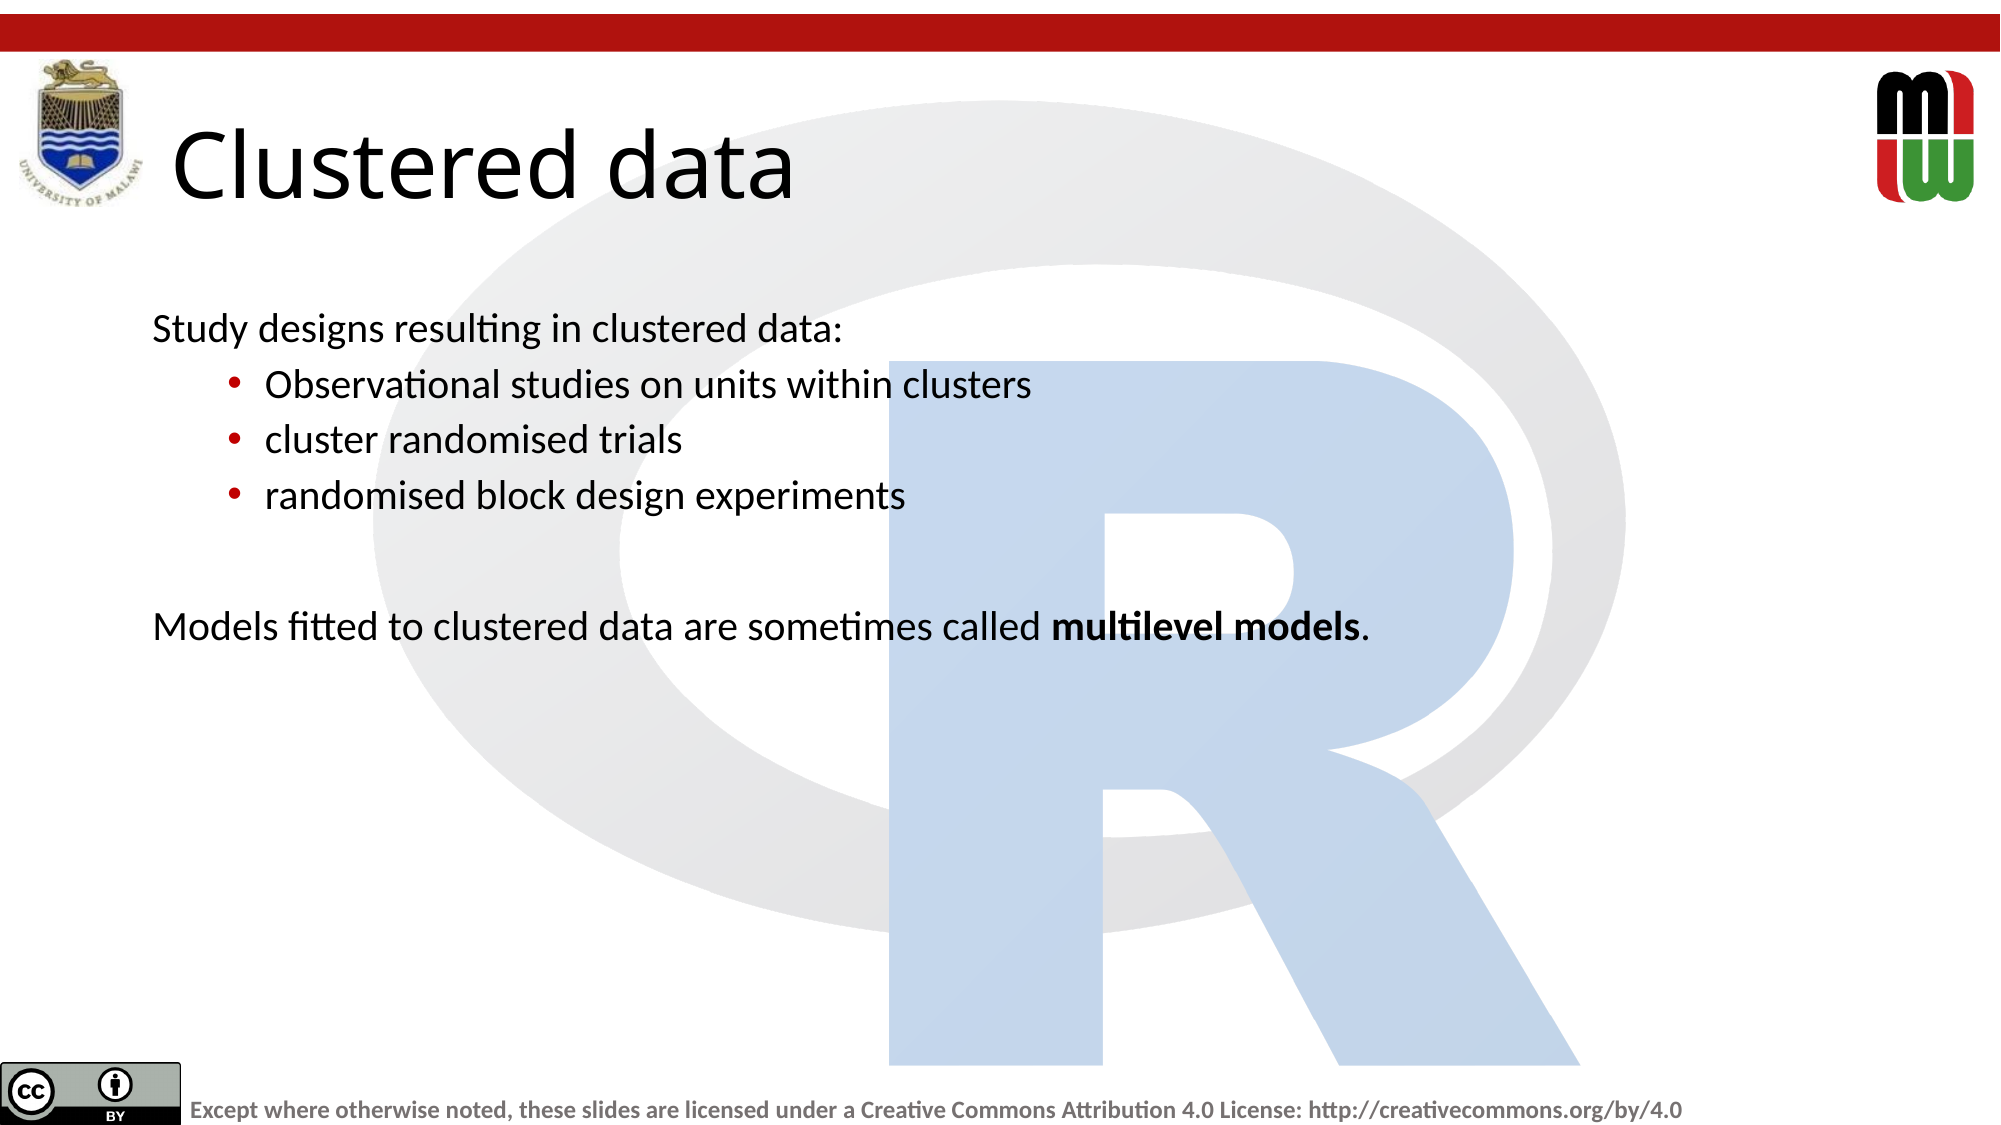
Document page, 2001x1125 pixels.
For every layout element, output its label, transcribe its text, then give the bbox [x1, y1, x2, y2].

title Clustered data [155, 59, 1851, 278]
picture [19, 59, 143, 207]
picture [0, 1062, 181, 1125]
